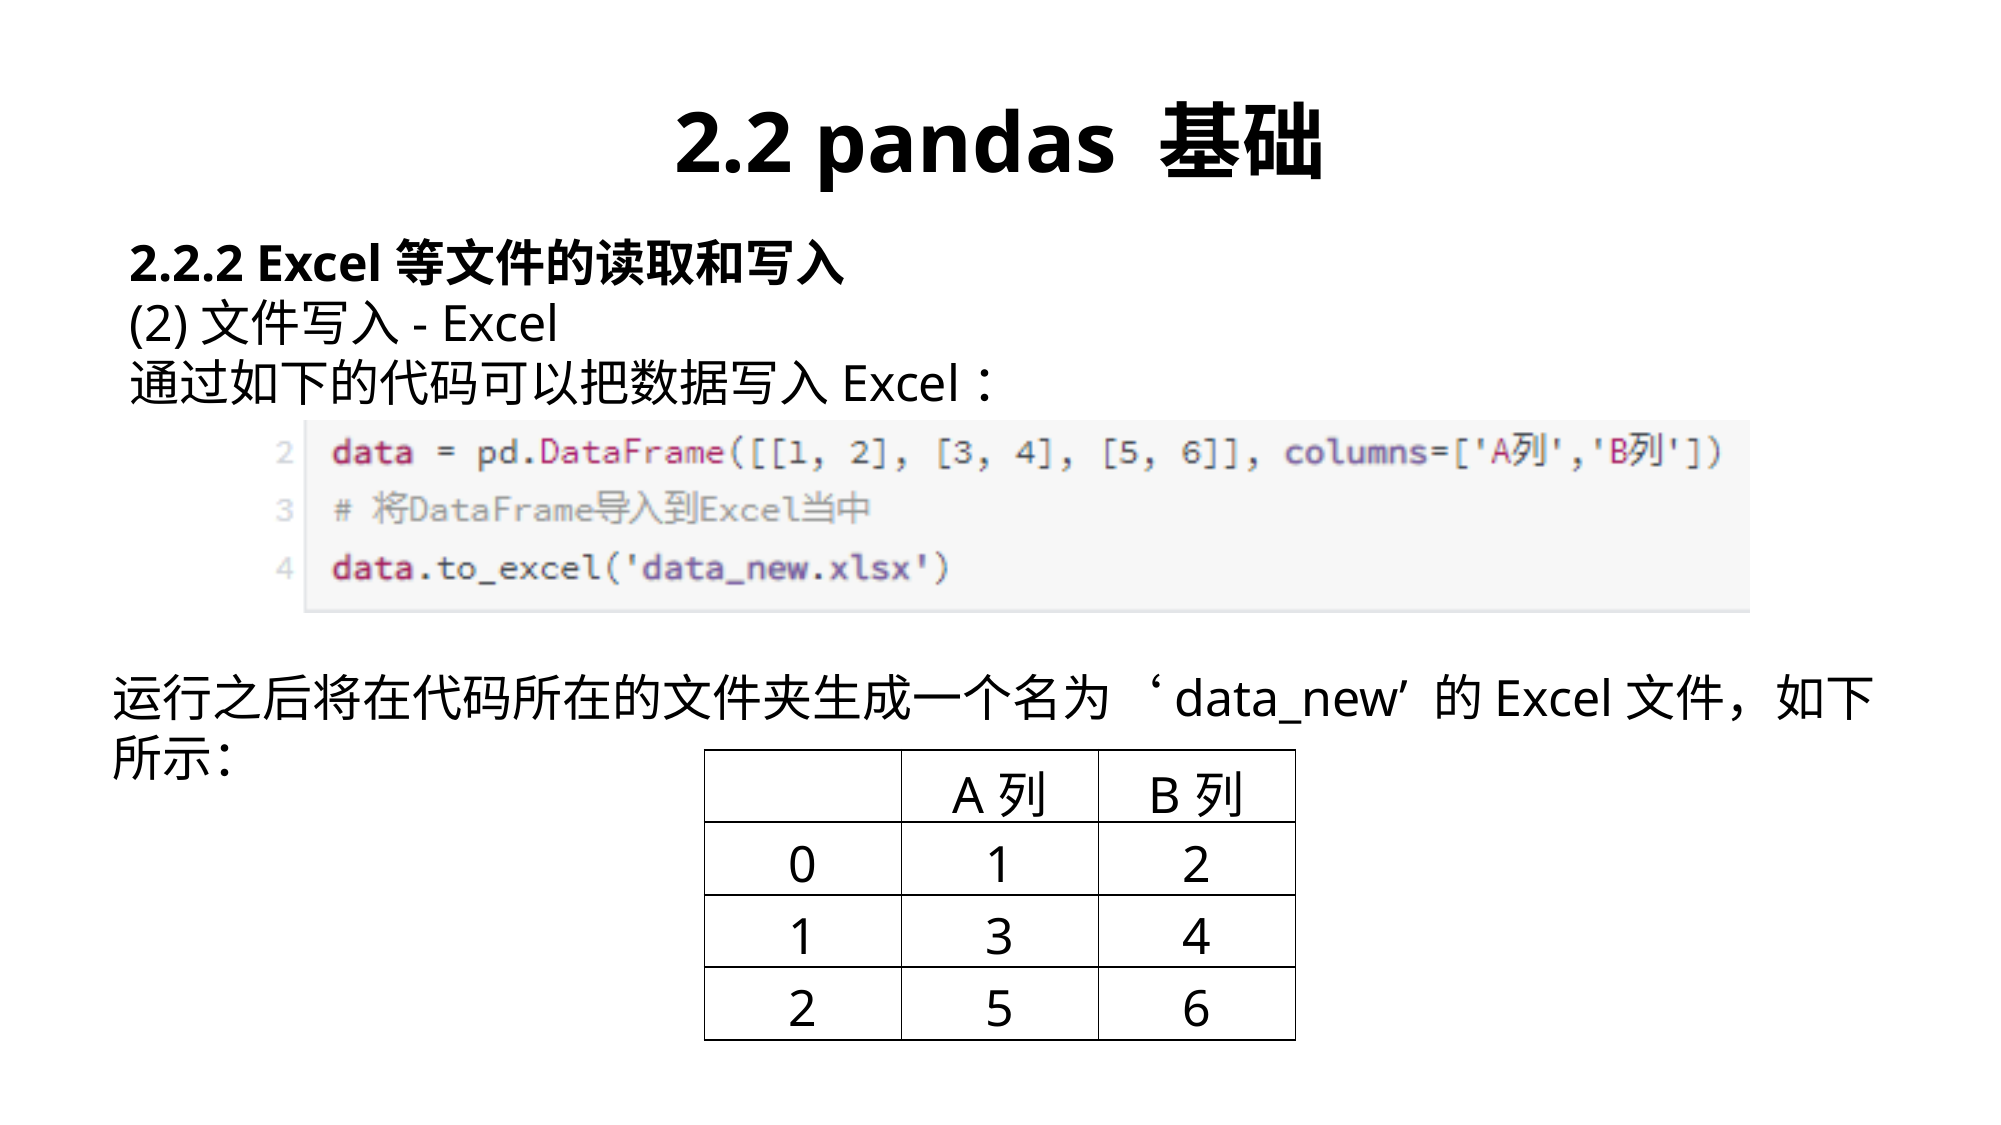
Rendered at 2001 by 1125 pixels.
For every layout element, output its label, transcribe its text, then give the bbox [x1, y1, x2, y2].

table_cell 2 [1099, 823, 1295, 894]
table_cell 5 [902, 968, 1098, 1039]
table_header [705, 795, 901, 821]
table_cell 1 [902, 823, 1098, 894]
picture [250, 420, 1750, 613]
text_box 2.2.2 Excel等文件的读取和写入 (2)文件写入- Excel 通过如下的代码可以把数据写入Excel： [115, 223, 1885, 419]
text_box 运行之后将在代码所在的文件夹生成一个名为‘data_new’ 的Excel文件，如下所示： [98, 659, 1902, 795]
table_cell 1 [705, 896, 901, 966]
table_header B列 [1099, 795, 1295, 821]
table_cell 6 [1099, 968, 1295, 1039]
table_cell 2 [705, 968, 901, 1039]
table_header A列 [902, 795, 1098, 821]
table_cell 4 [1099, 896, 1295, 966]
table_cell 3 [902, 896, 1098, 966]
table_cell 0 [705, 823, 901, 894]
text_box 2.2 pandas 基础 [115, 81, 1885, 197]
